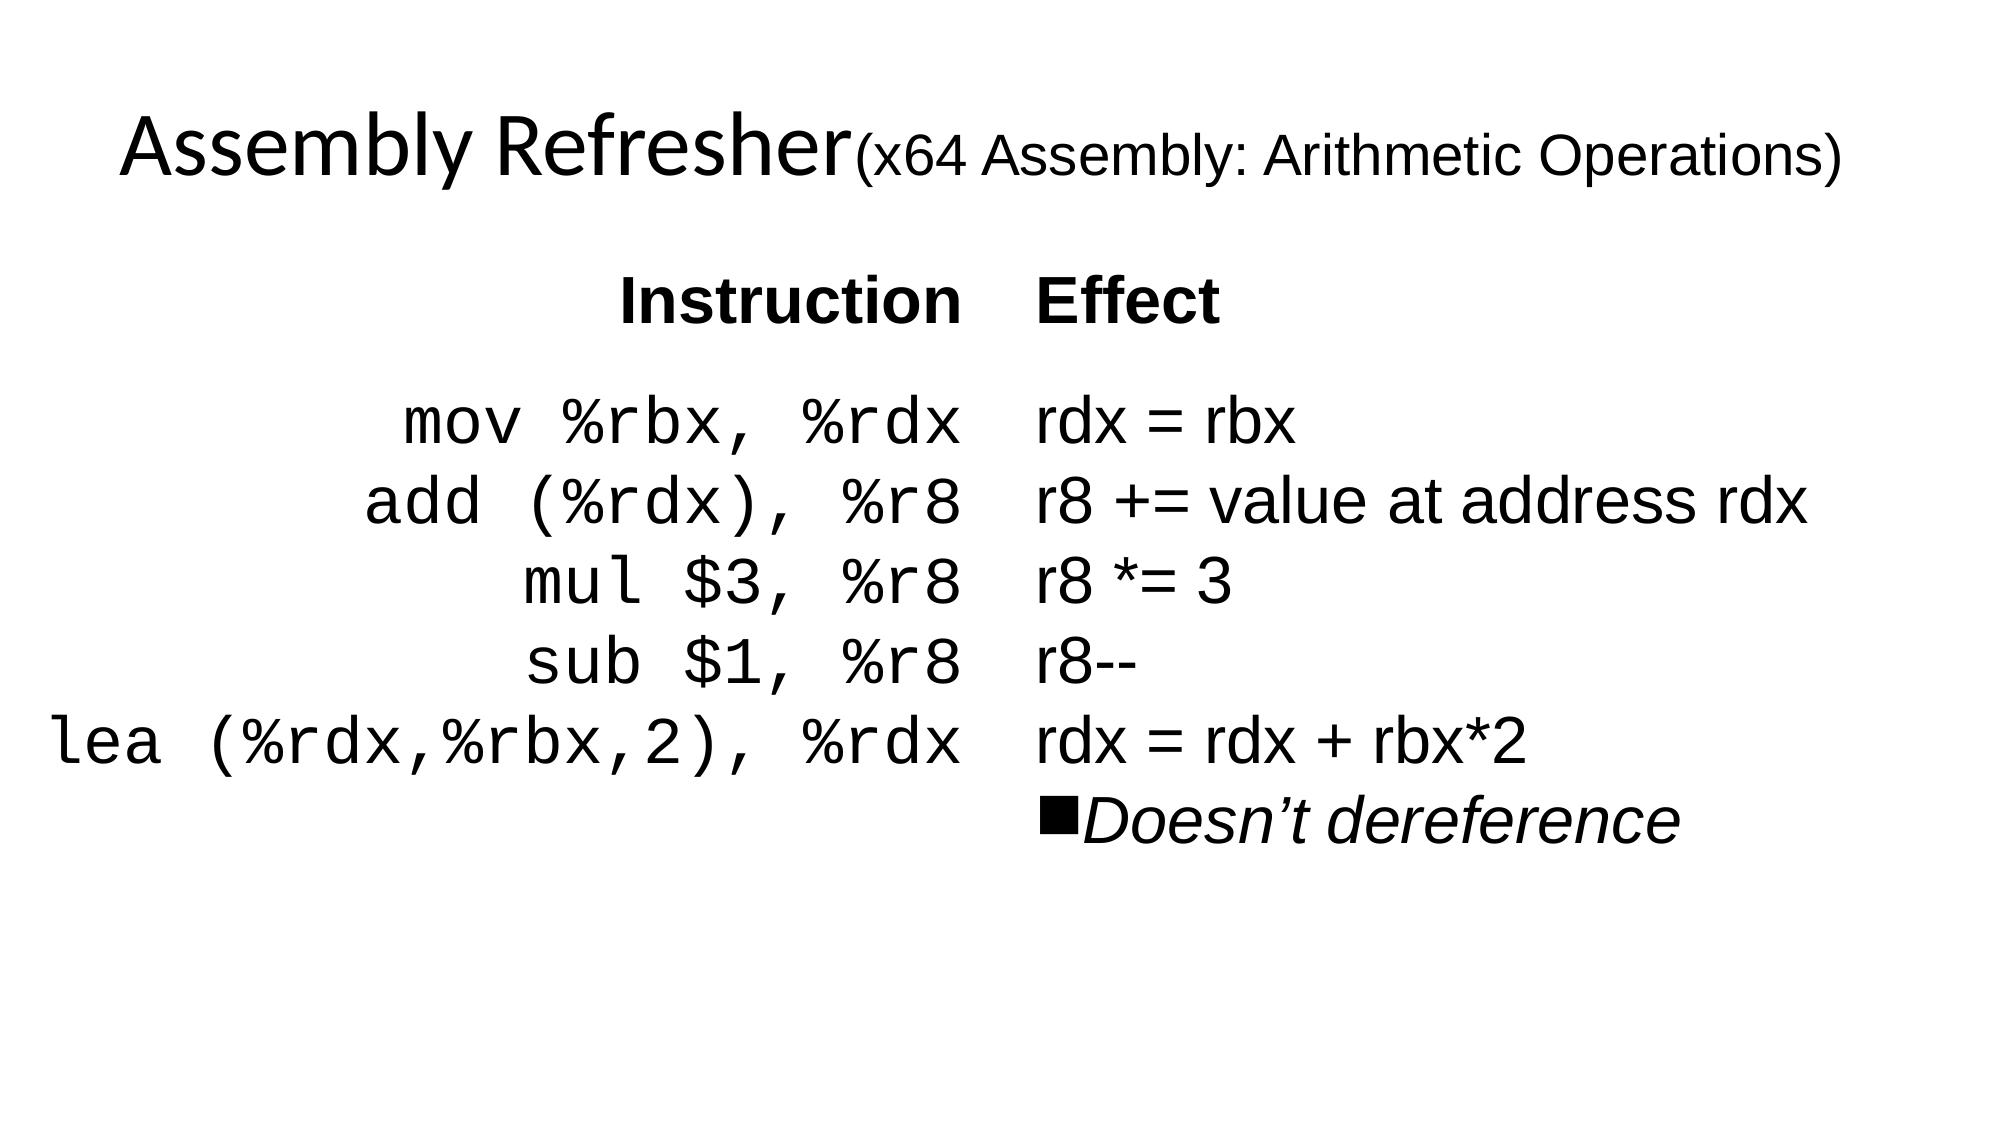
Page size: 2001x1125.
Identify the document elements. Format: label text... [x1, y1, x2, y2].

text_box rdx = rbx r8 += value at address rdx r8 *= 3 r8-- rdx = rdx + rbx*2 Doesn’t dereference [1015, 356, 1900, 1030]
text_box mov %rbx, %rdx add (%rdx), %r8 mul $3, %r8 sub $1, %r8 lea (%rdx,%rbx,2), %rdx [0, 356, 984, 1037]
text_box Assembly Refresher(x64 Assembly: Arithmetic Operations) [984, 24, 1015, 253]
text_box Instruction [99, 0, 984, 356]
text_box Effect [1015, 0, 1900, 356]
